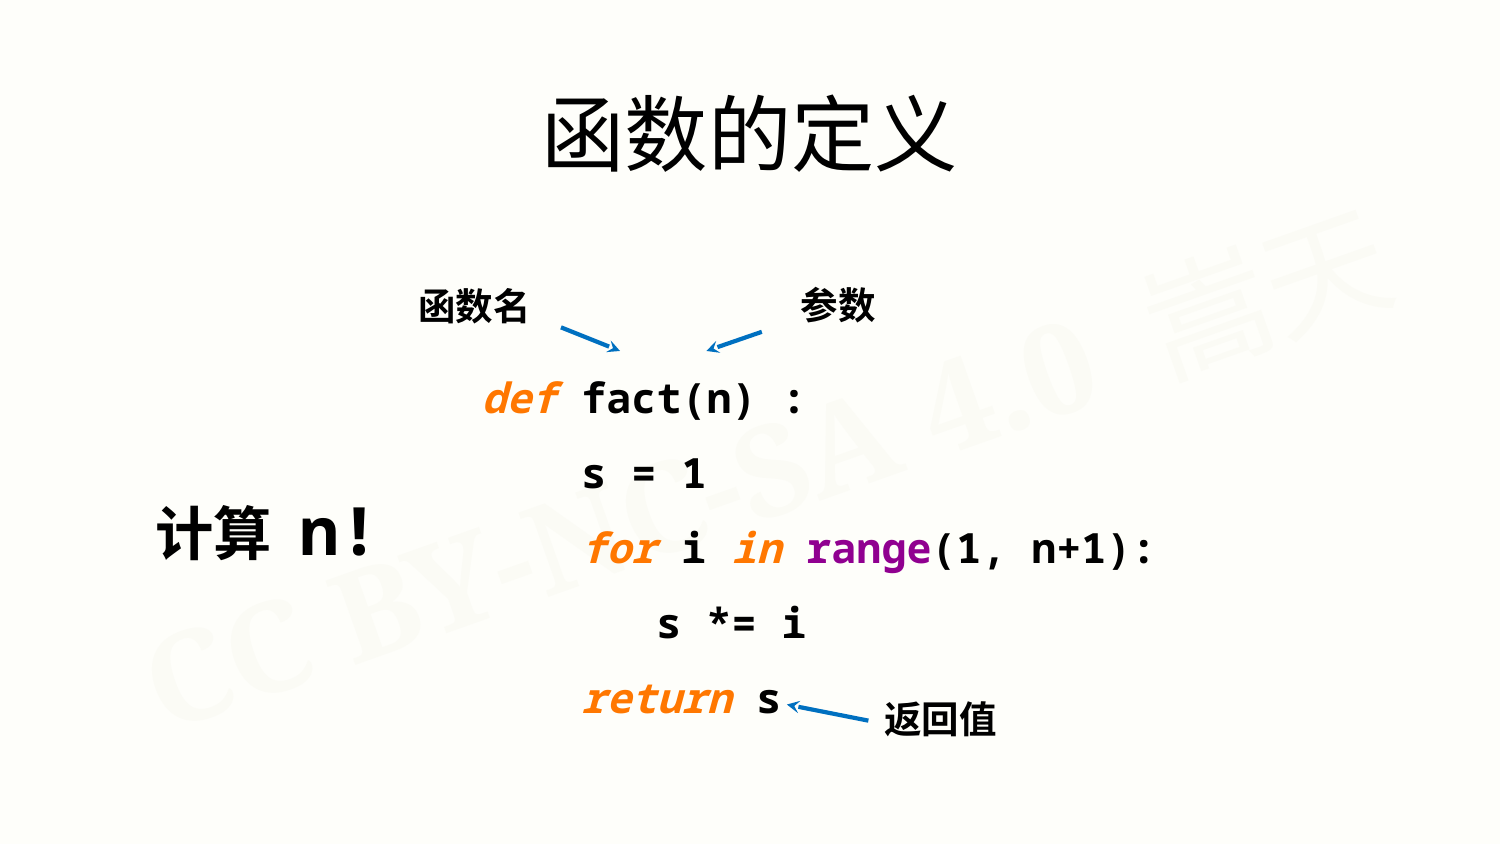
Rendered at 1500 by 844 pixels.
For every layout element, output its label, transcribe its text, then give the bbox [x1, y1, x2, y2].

text_box 参数 [785, 274, 891, 335]
text_box 返回值 [869, 688, 1012, 749]
text_box 计算 n! [140, 480, 395, 576]
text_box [786, 704, 869, 721]
text_box 函数名 [403, 275, 546, 335]
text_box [706, 331, 763, 352]
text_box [560, 327, 621, 352]
text_box 函数的定义 [0, 79, 1500, 211]
text_box def fact(n) : s = 1 for i in range(1, n+1): s *= i return s [466, 339, 1162, 718]
